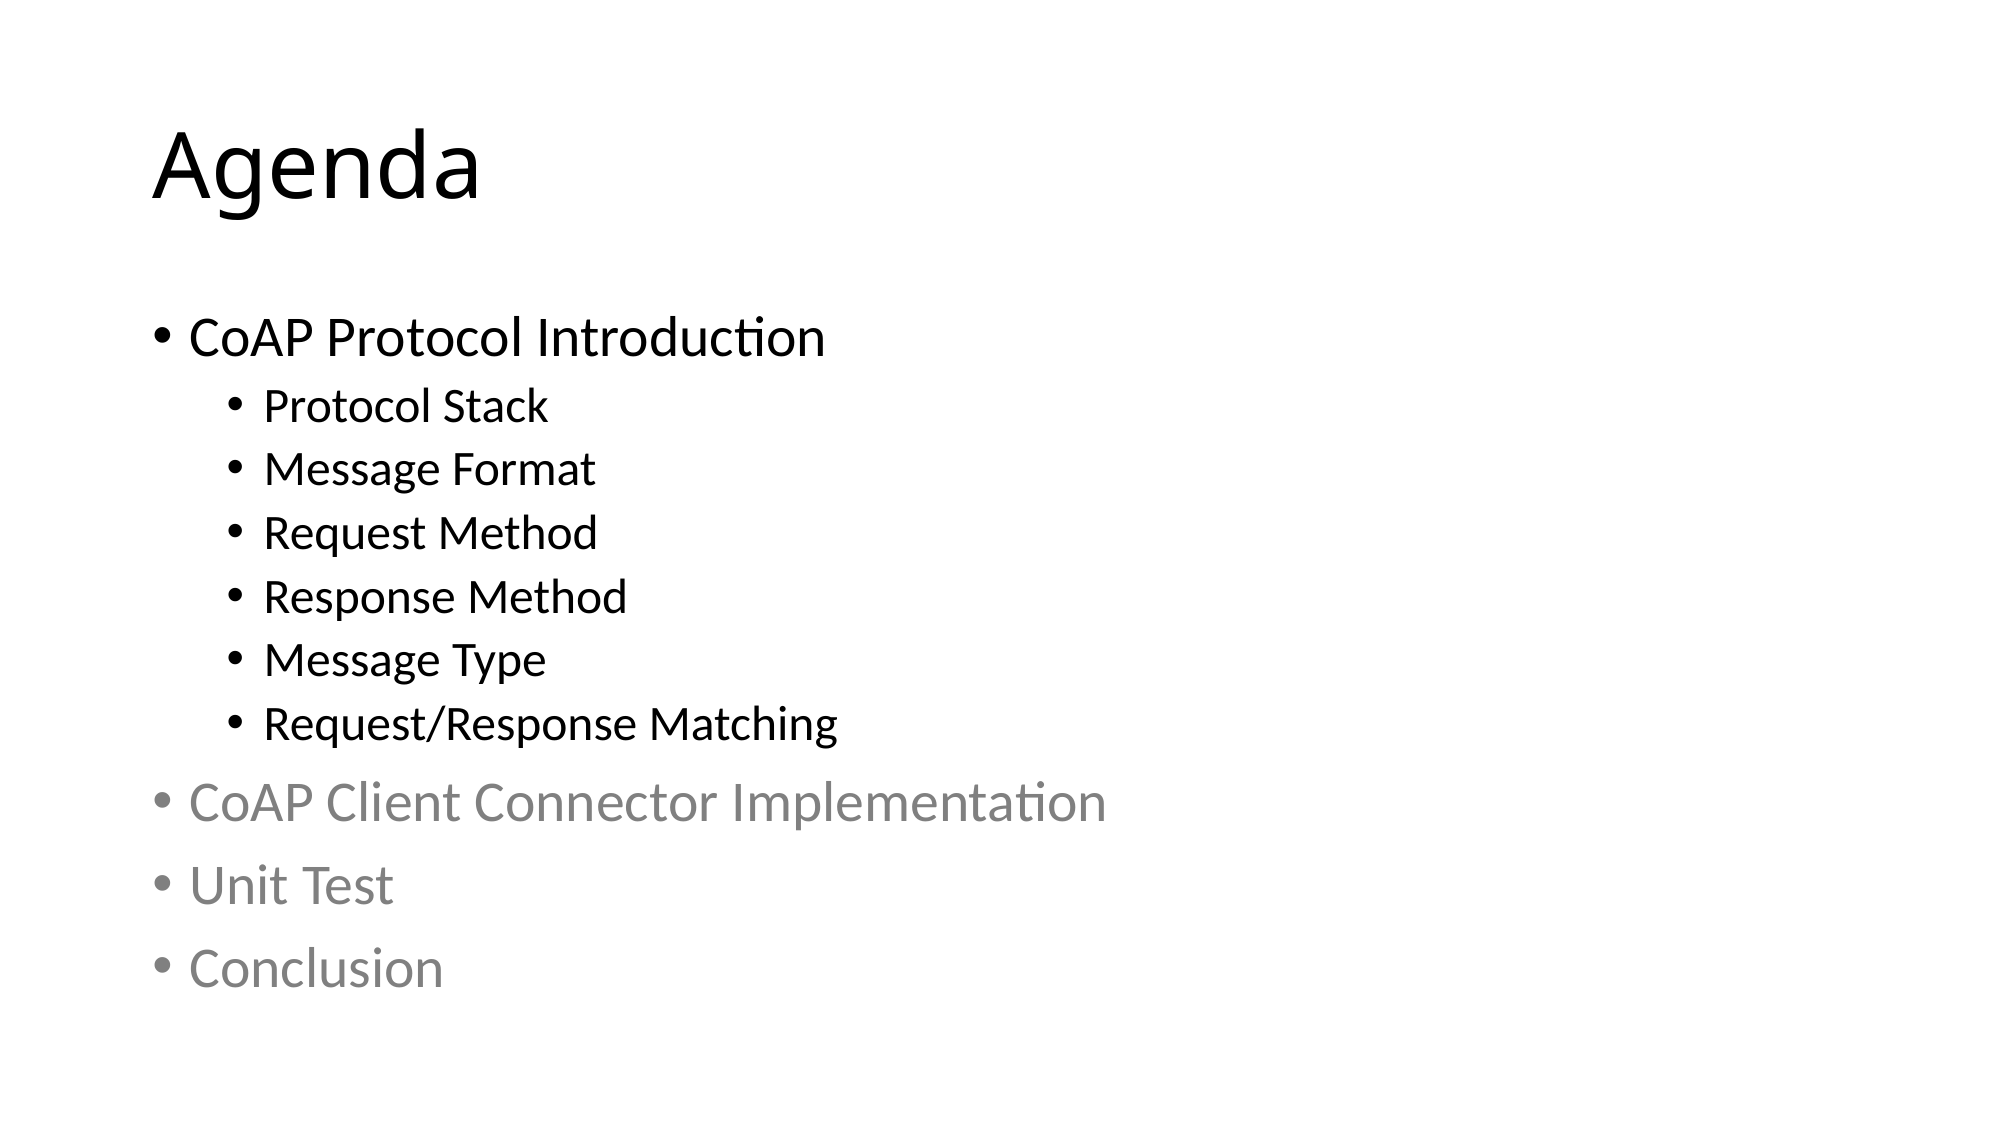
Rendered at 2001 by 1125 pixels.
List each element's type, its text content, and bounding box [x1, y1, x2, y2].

title Agenda [137, 59, 1863, 278]
list CoAP Protocol Introduction Protocol Stack Message Format Request Method Response Method Message Type Request/Response Matching CoAP Client Connector Implementation Unit Test Conclusion [137, 299, 1863, 1014]
